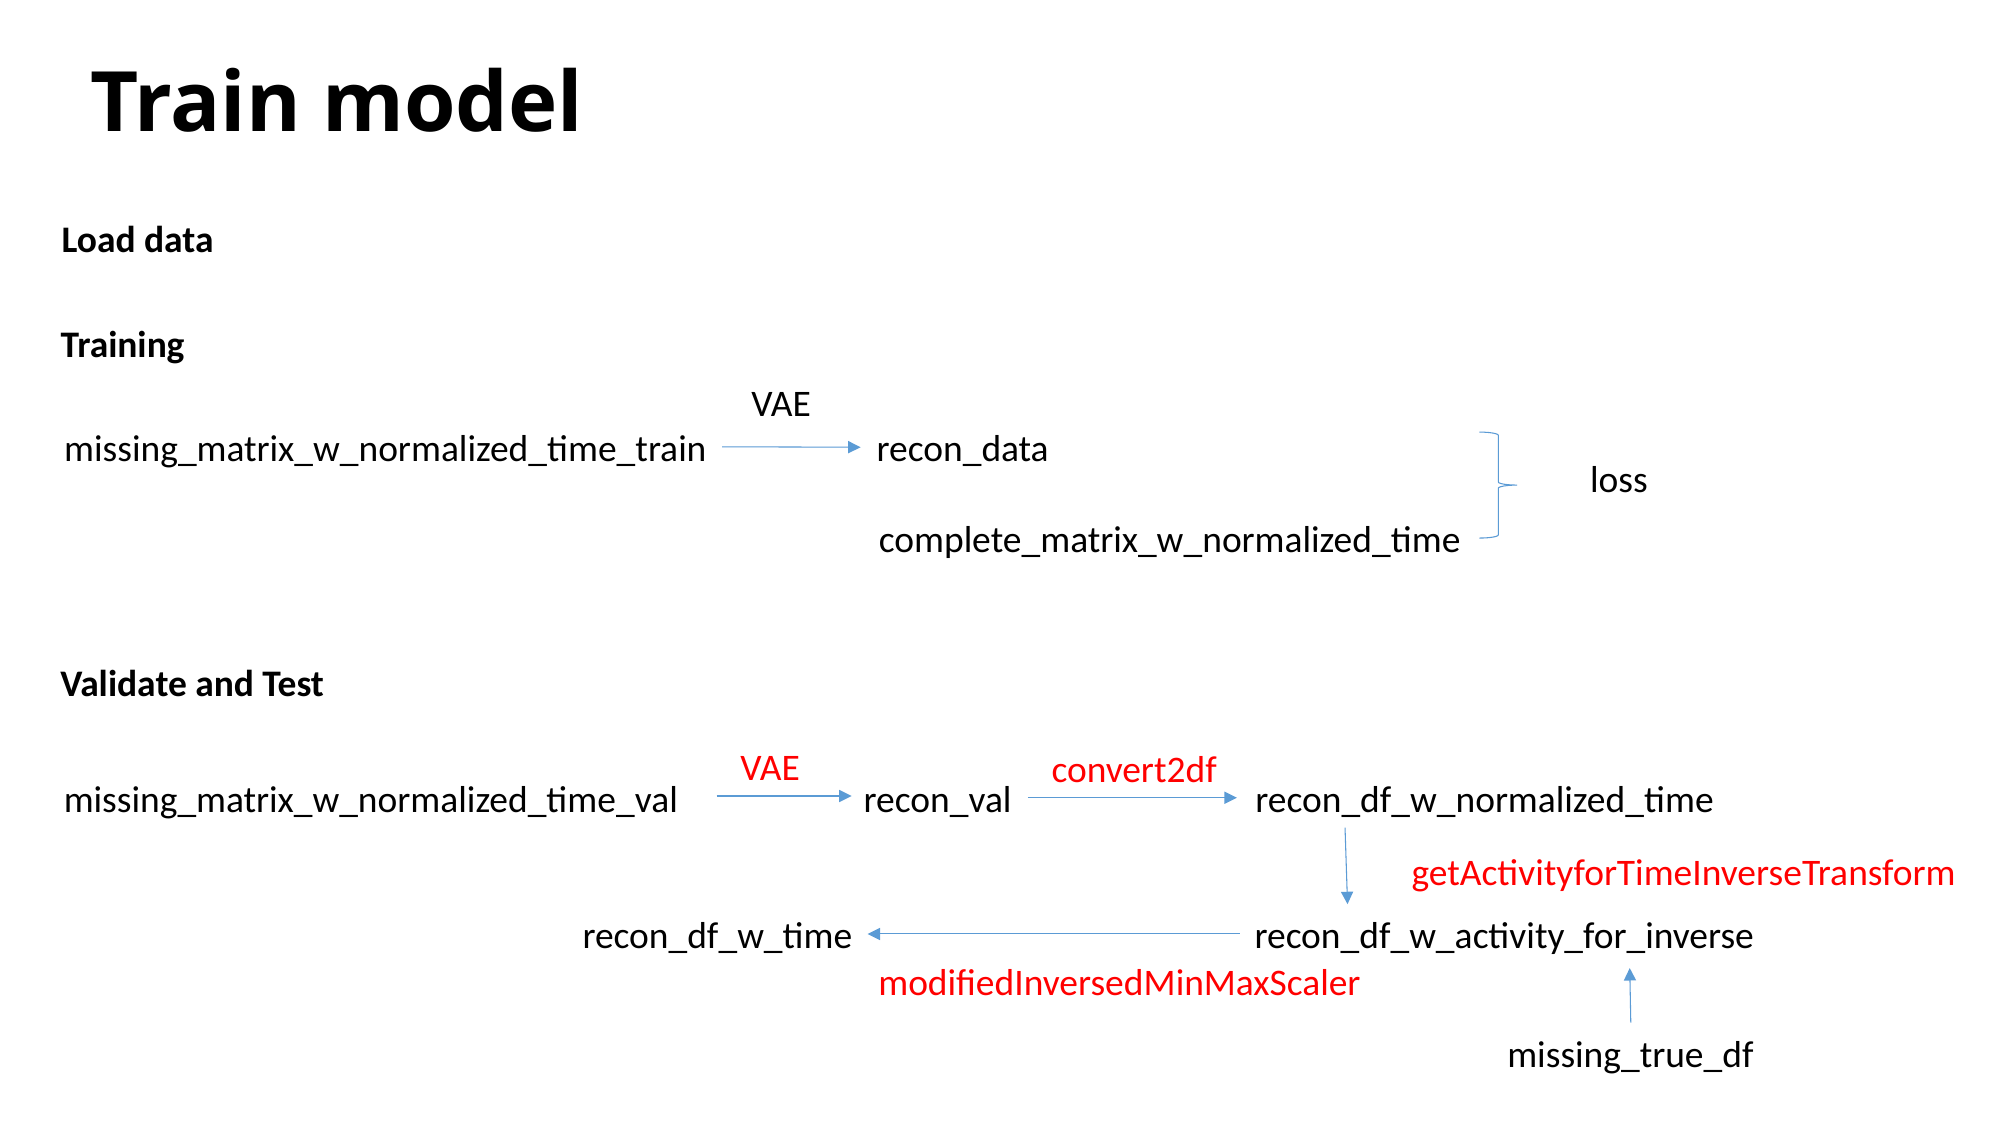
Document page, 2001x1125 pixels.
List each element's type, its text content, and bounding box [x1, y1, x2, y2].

text_box convert2df [1036, 737, 1279, 797]
text_box Validate and Test [45, 651, 468, 712]
text_box VAE [736, 371, 850, 432]
text_box modifiedInversedMinMaxScaler [863, 950, 1377, 1011]
text_box missing_true_df [1492, 1022, 1769, 1083]
text_box complete_matrix_w_normalized_time [864, 507, 1477, 568]
text_box missing_matrix_w_normalized_time_train [49, 416, 723, 477]
text_box recon_df_w_normalized_time [1240, 767, 1730, 828]
text_box Load data [46, 207, 229, 268]
text_box VAE [725, 735, 839, 795]
text_box recon_data [861, 416, 1064, 477]
text_box recon_df_w_time [567, 904, 868, 964]
title Train model [75, 46, 1576, 158]
text_box recon_df_w_activity_for_inverse [1239, 904, 1770, 964]
text_box Training [45, 312, 202, 372]
text_box missing_matrix_w_normalized_time_val [49, 767, 694, 827]
text_box recon_val [848, 767, 1027, 827]
text_box [1479, 431, 1518, 539]
text_box getActivityforTimeInverseTransform [1396, 840, 1972, 900]
text_box loss [1575, 447, 1685, 507]
